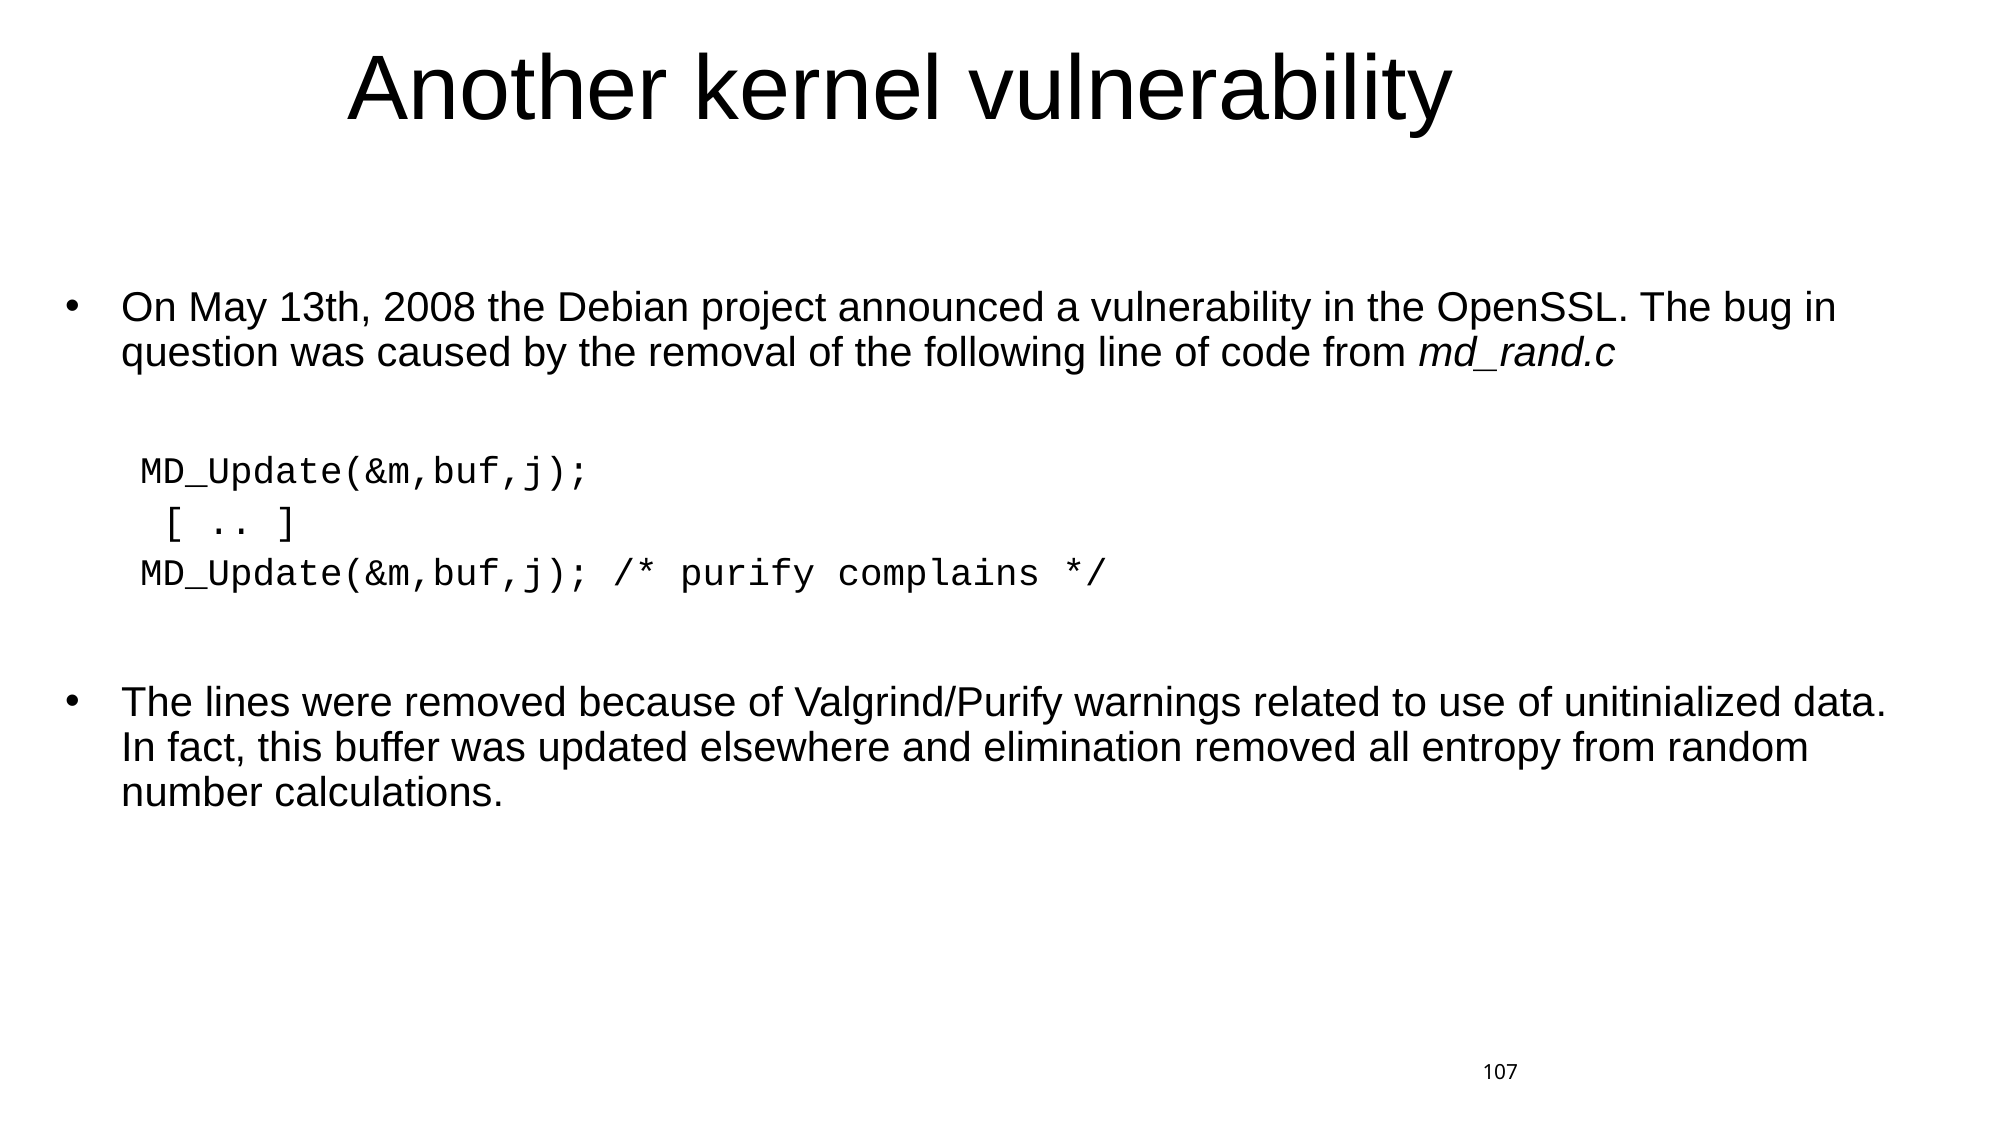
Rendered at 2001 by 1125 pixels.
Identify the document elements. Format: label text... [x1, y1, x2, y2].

list On May 13th, 2008 the Debian project announced a vulnerability in the OpenSSL. The bug in question was caused by the removal of the following line of code from md_rand.c MD_Update(&m,buf,j); [ .. ] MD_Update(&m,buf,j); /* purify complains */ The lines were removed because of Valgrind/Purify warnings related to use of unitinialized data. In fact, this buffer was updated elsewhere and elimination removed all entropy from random number calculations. [50, 277, 1950, 1043]
slide_number 107 [1325, 1042, 1675, 1103]
title Another kernel vulnerability [150, 18, 1653, 162]
